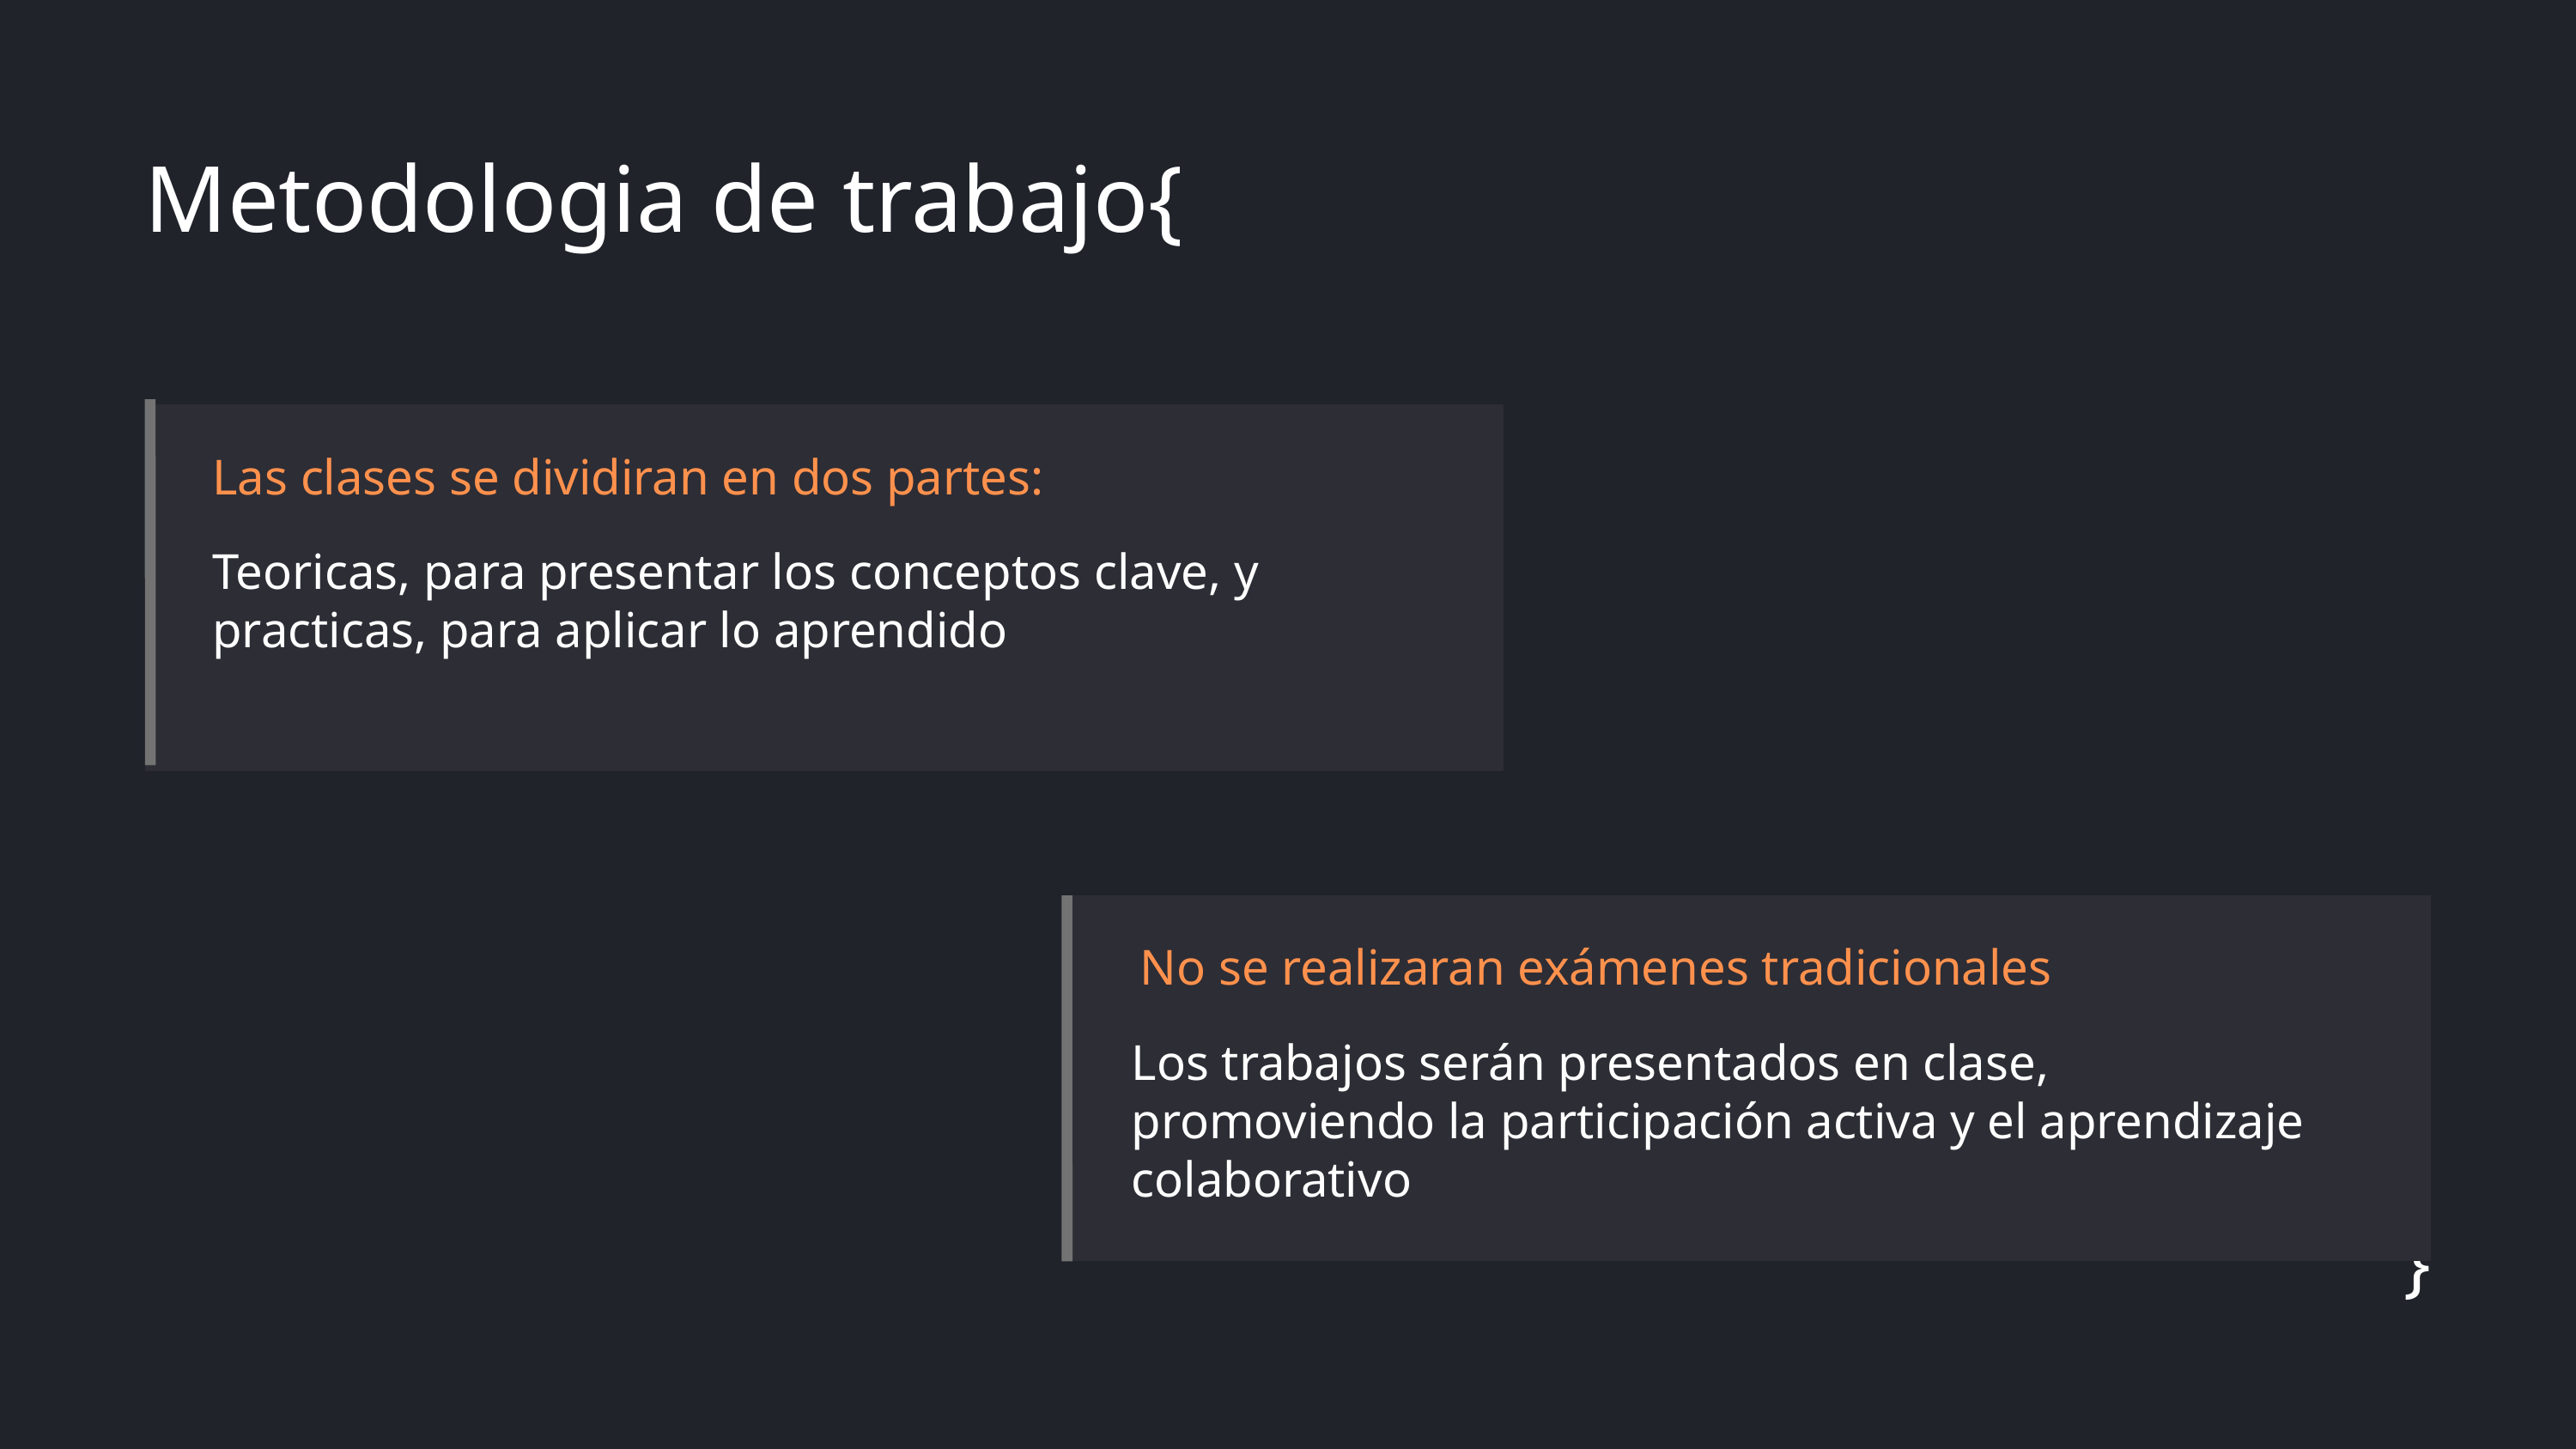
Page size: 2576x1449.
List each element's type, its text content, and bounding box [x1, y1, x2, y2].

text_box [1072, 894, 2432, 1262]
text_box } [2332, 1271, 2432, 1304]
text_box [144, 404, 1504, 771]
text_box Metodologia de trabajo{ [144, 146, 1504, 251]
